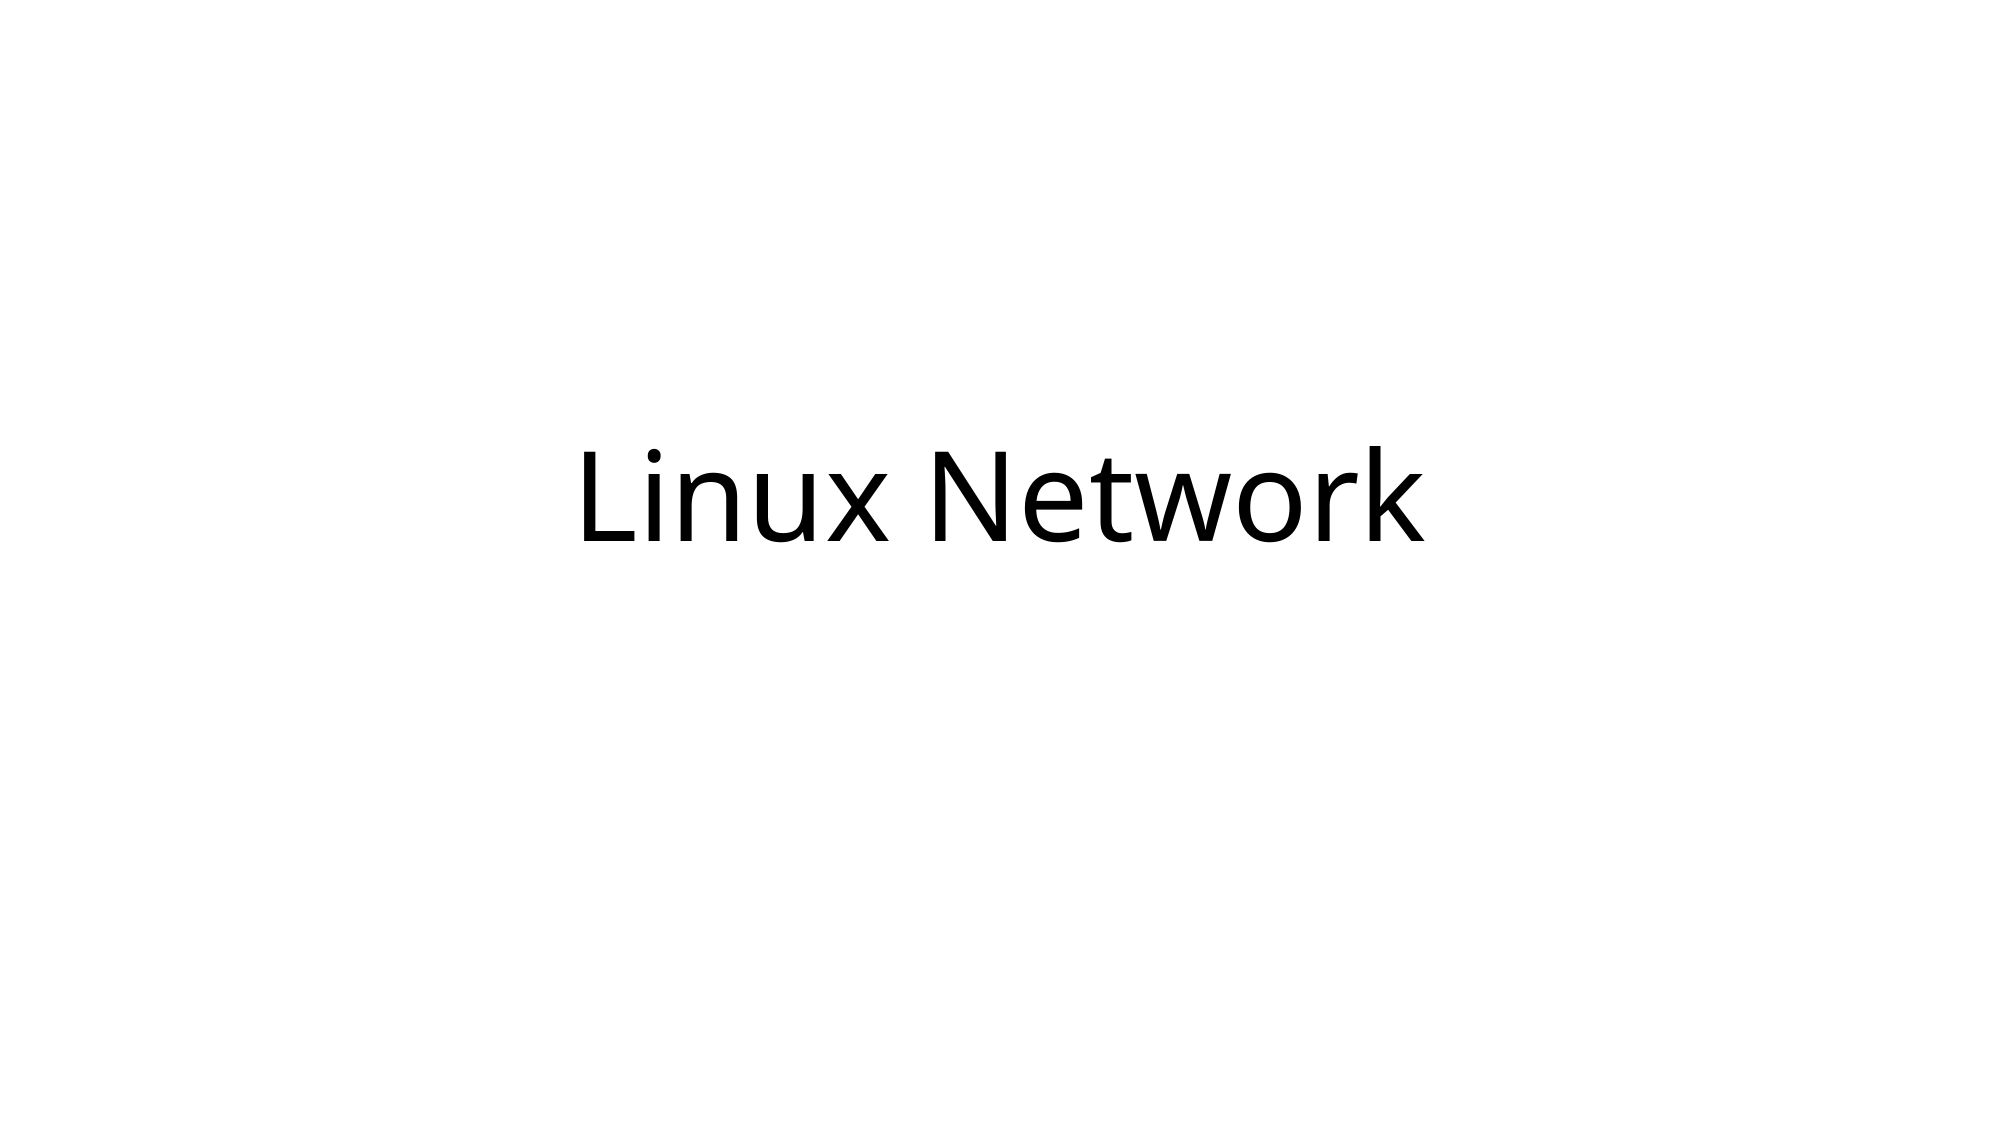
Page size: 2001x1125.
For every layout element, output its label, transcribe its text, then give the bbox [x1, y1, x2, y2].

title Linux Network [249, 184, 1750, 576]
